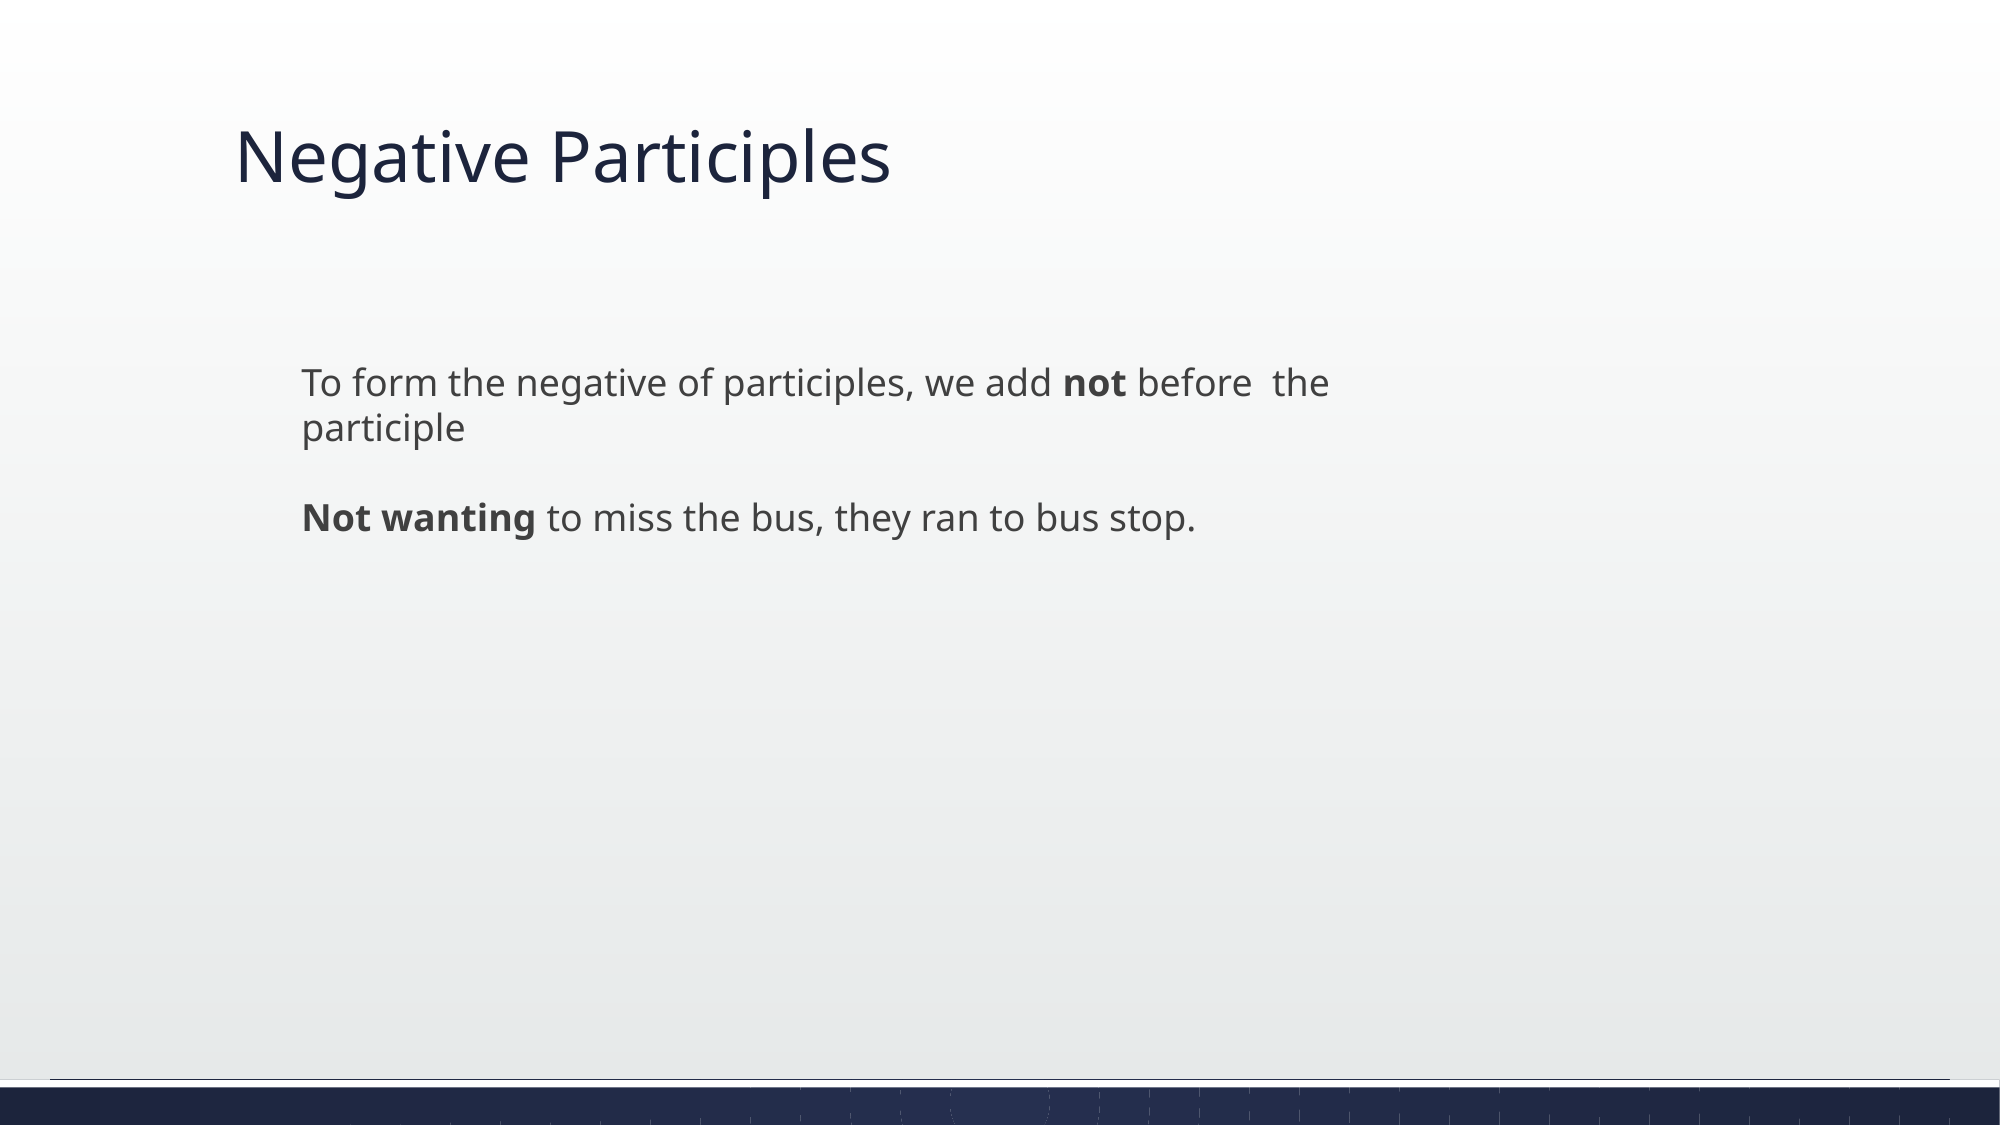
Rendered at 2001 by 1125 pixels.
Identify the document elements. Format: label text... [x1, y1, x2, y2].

title Negative Participles [219, 76, 1780, 206]
text_box To form the negative of participles, we add not before the participle Not wanting to miss the bus, they ran to bus stop. [286, 351, 1511, 682]
